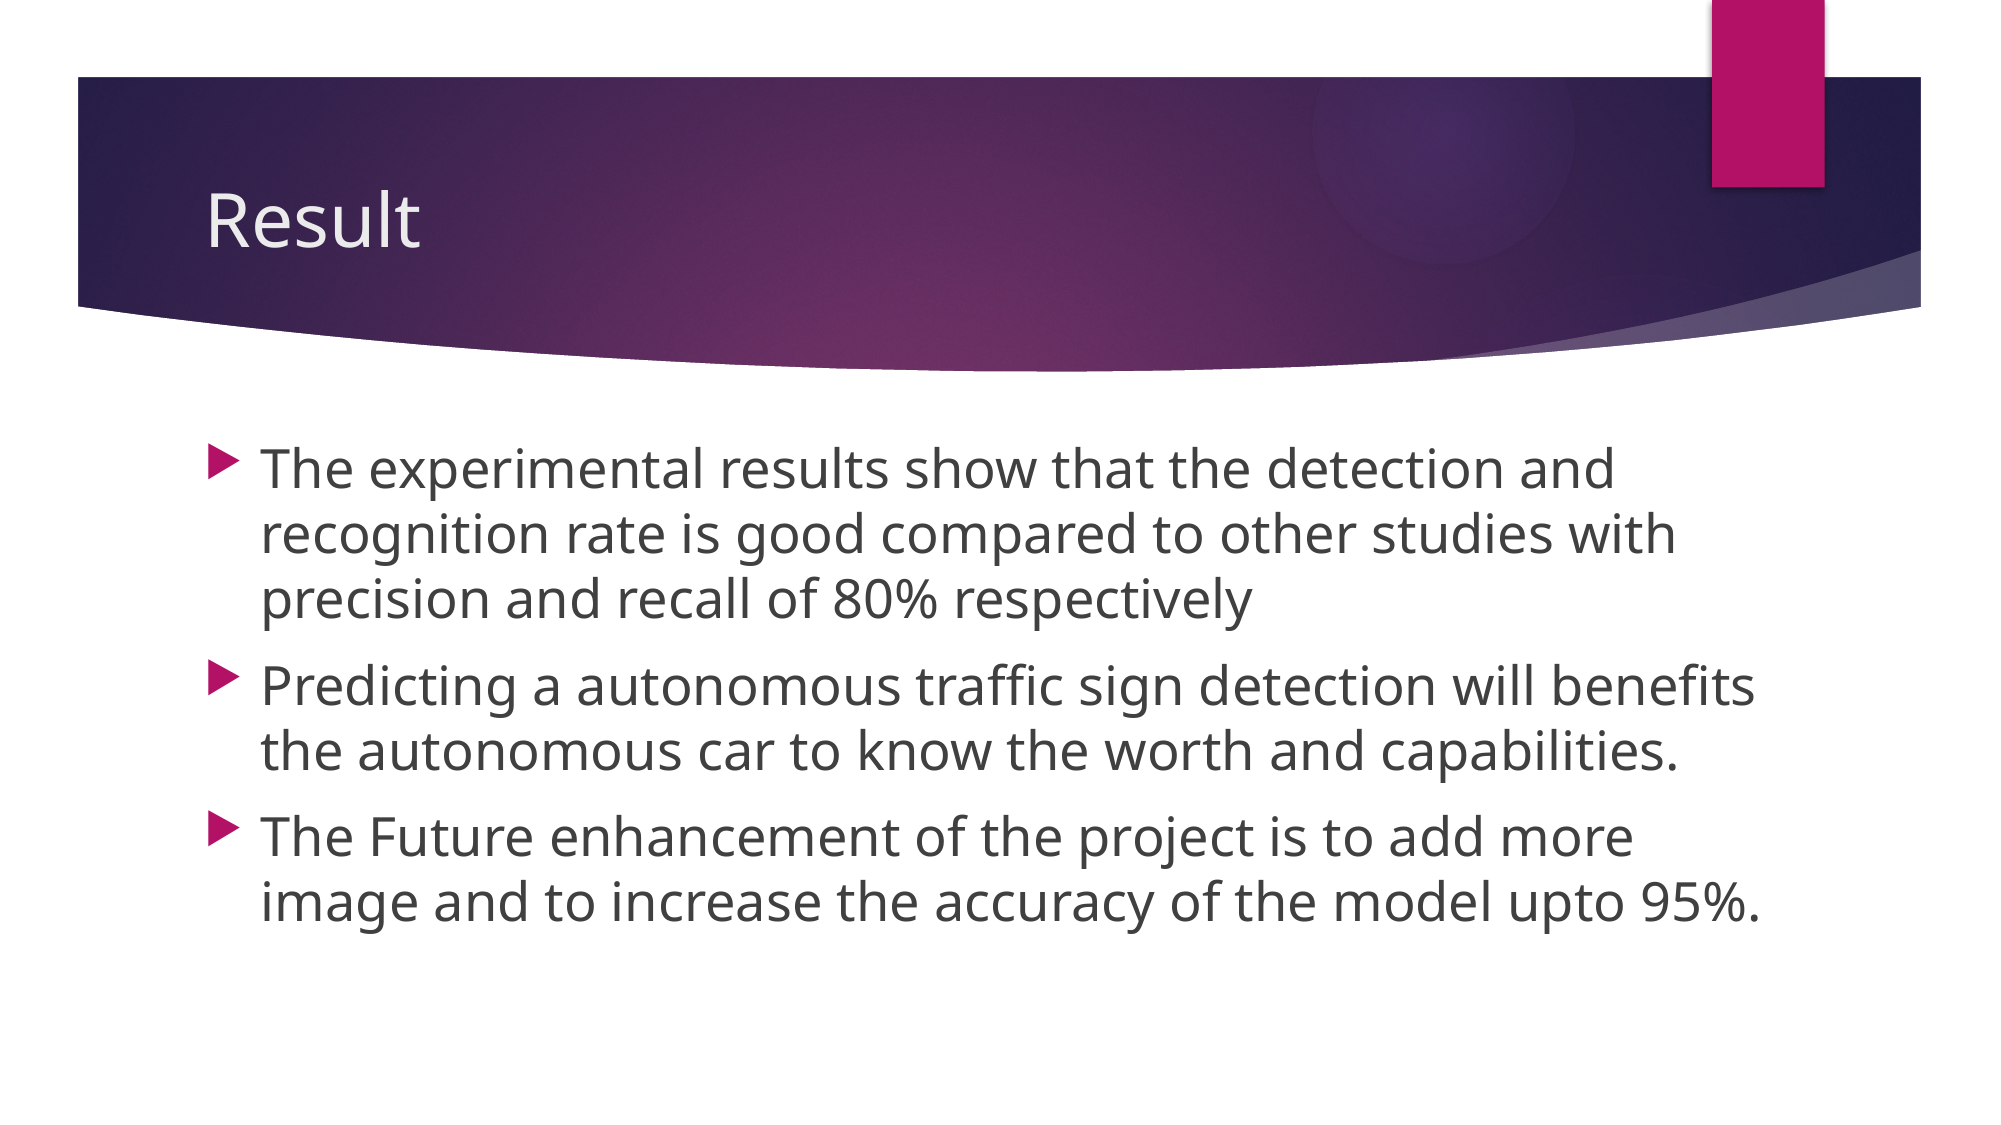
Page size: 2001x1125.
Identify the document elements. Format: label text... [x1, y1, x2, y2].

list The experimental results show that the detection and recognition rate is good compared to other studies with precision and recall of 80% respectively Predicting a autonomous traffic sign detection will benefits the autonomous car to know the worth and capabilities. The Future enhancement of the project is to add more image and to increase the accuracy of the model upto 95%. [189, 427, 1822, 988]
title Result [189, 159, 1627, 276]
